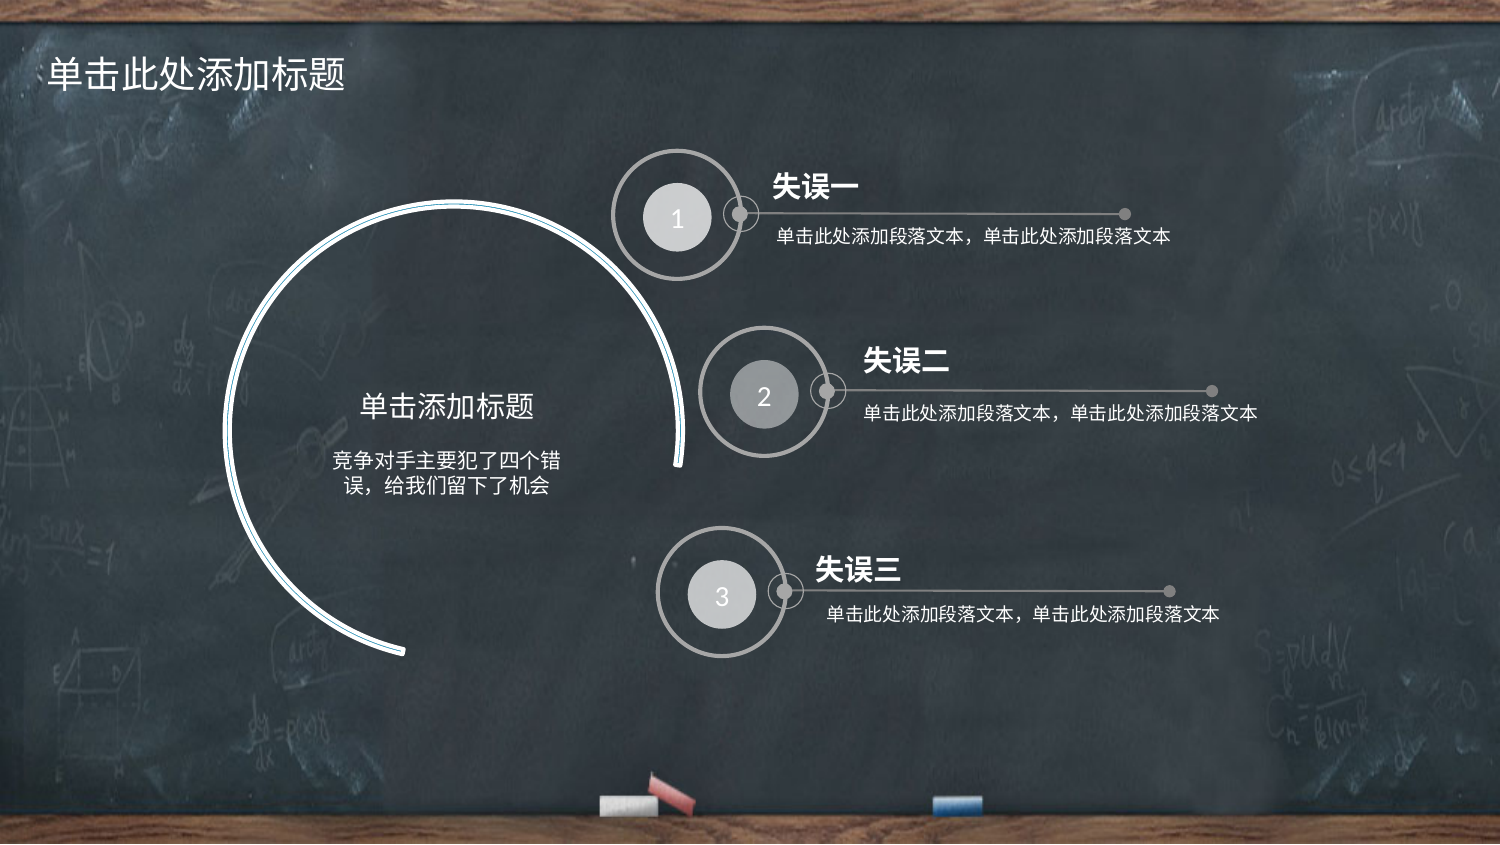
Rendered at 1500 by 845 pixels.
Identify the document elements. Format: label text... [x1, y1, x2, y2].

text_box 单击此处添加段落文本，单击此处添加段落文本 [1217, 394, 1436, 432]
text_box 单击添加标题 竞争对手主要犯了四个错误，给我们留下了机会 [309, 380, 585, 506]
text_box 单击此处添加段落文本，单击此处添加段落文本 [1129, 217, 1348, 255]
text_box [224, 201, 605, 655]
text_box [610, 148, 1126, 282]
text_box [655, 525, 1170, 659]
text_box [697, 325, 1213, 459]
picture [0, 0, 1500, 844]
text_box [628, 290, 683, 466]
text_box 单击此处添加段落文本，单击此处添加段落文本 [1174, 594, 1398, 633]
